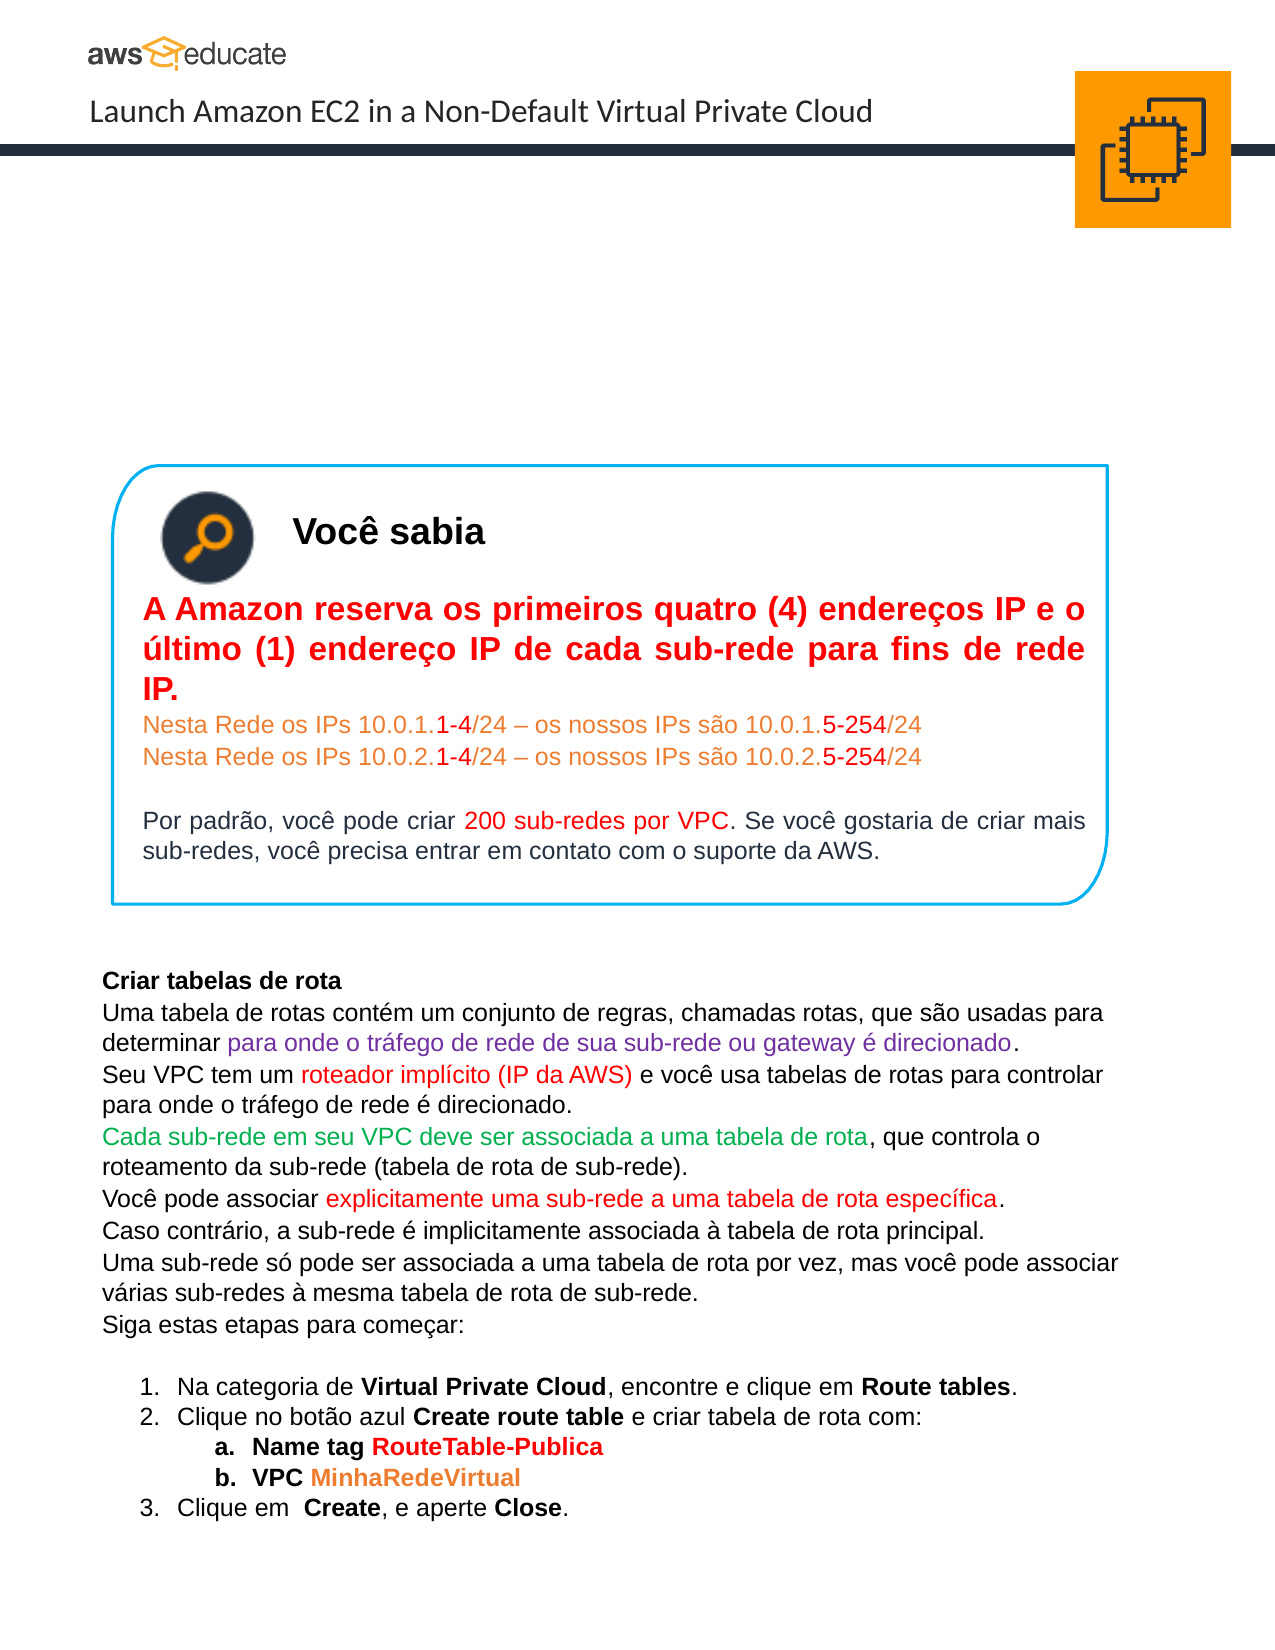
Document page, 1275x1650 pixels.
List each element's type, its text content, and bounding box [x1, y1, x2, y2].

picture [87, 32, 287, 79]
text_box Criar tabelas de rota Uma tabela de rotas contém um conjunto de regras, chamadas rotas, que são usadas para determinar para onde o tráfego de rede de sua sub-rede ou gateway é direcionado. Seu VPC tem um roteador implícito (IP da AWS) e você usa tabelas de rotas para controlar para onde o tráfego de rede é direcionado. Cada sub-rede em seu VPC deve ser associada a uma tabela de rota, que controla o roteamento da sub-rede (tabela de rota de sub-rede). Você pode associar explicitamente uma sub-rede a uma tabela de rota específica. Caso contrário, a sub-rede é implicitamente associada à tabela de rota principal. Uma sub-rede só pode ser associada a uma tabela de rota por vez, mas você pode associar várias sub-redes à mesma tabela de rota de sub-rede. Siga estas etapas para começar: Na categoria de Virtual Private Cloud, encontre e clique em Route tables. Clique no botão azul Create route table e criar tabela de rota com: Name tag RouteTable-Publica VPC MinhaRedeVirtual Clique em Create, e aperte Close. [99, 962, 1144, 1592]
picture [1074, 71, 1232, 228]
text_box [112, 465, 1108, 905]
text_box A Amazon reserva os primeiros quatro (4) endereços IP e o último (1) endereço IP de cada sub-rede para fins de rede IP. Nesta Rede os IPs 10.0.1.1-4/24 – os nossos IPs são 10.0.1.5-254/24 Nesta Rede os IPs 10.0.2.1-4/24 – os nossos IPs são 10.0.2.5-254/24 Por padrão, você pode criar 200 sub-redes por VPC. Se você gostaria de criar mais sub-redes, você precisa entrar em contato com o suporte da AWS. [140, 584, 1088, 897]
text_box Você sabia [277, 499, 501, 560]
text_box [159, 488, 260, 589]
